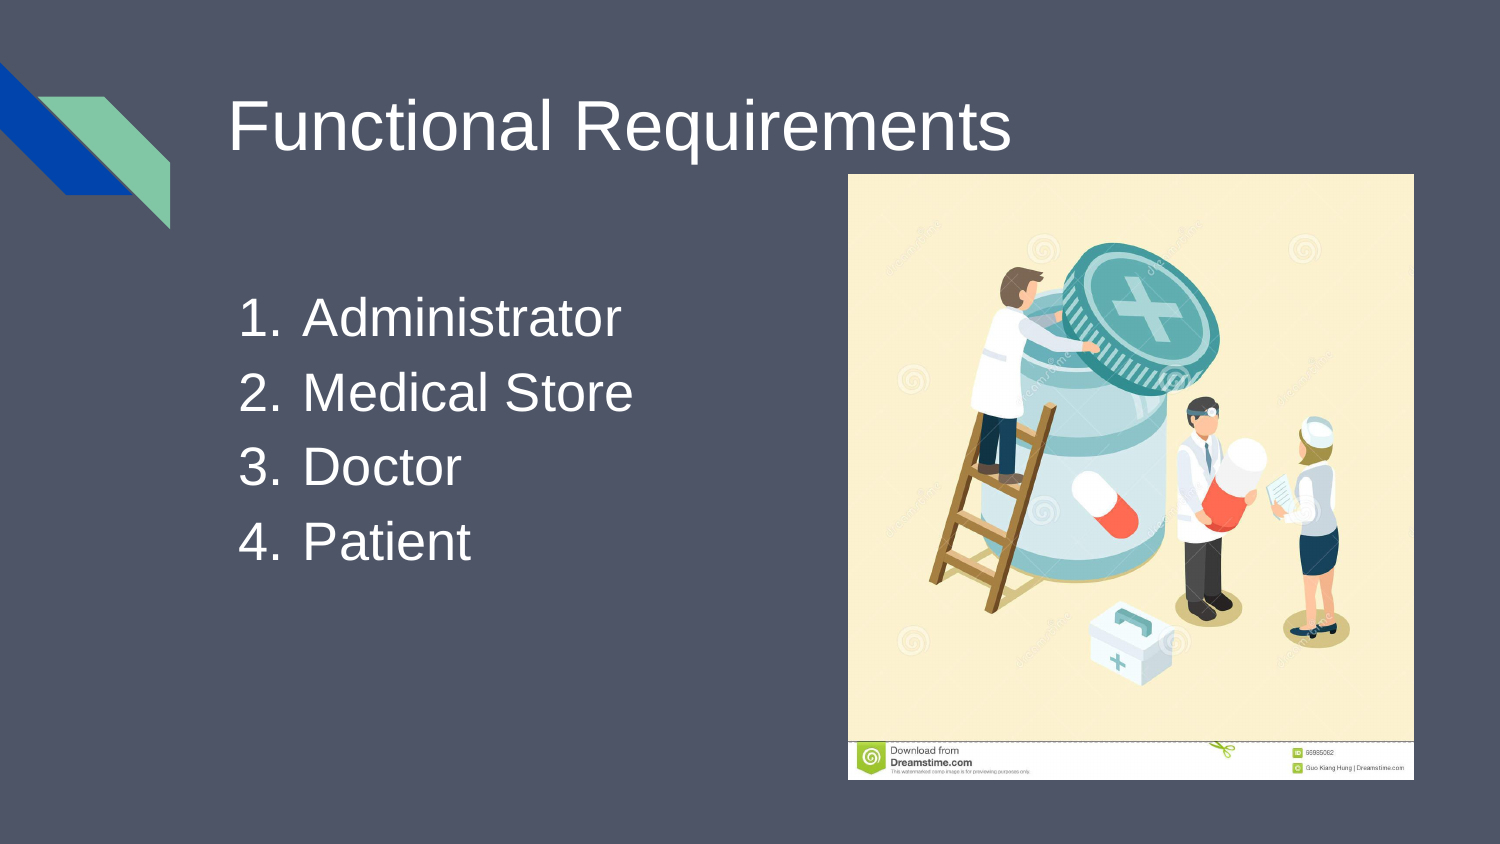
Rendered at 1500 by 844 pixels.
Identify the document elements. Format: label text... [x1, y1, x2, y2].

picture [847, 174, 1414, 780]
list Administrator Medical Store Doctor Patient [212, 257, 842, 735]
title Functional Requirements [212, 64, 1368, 215]
